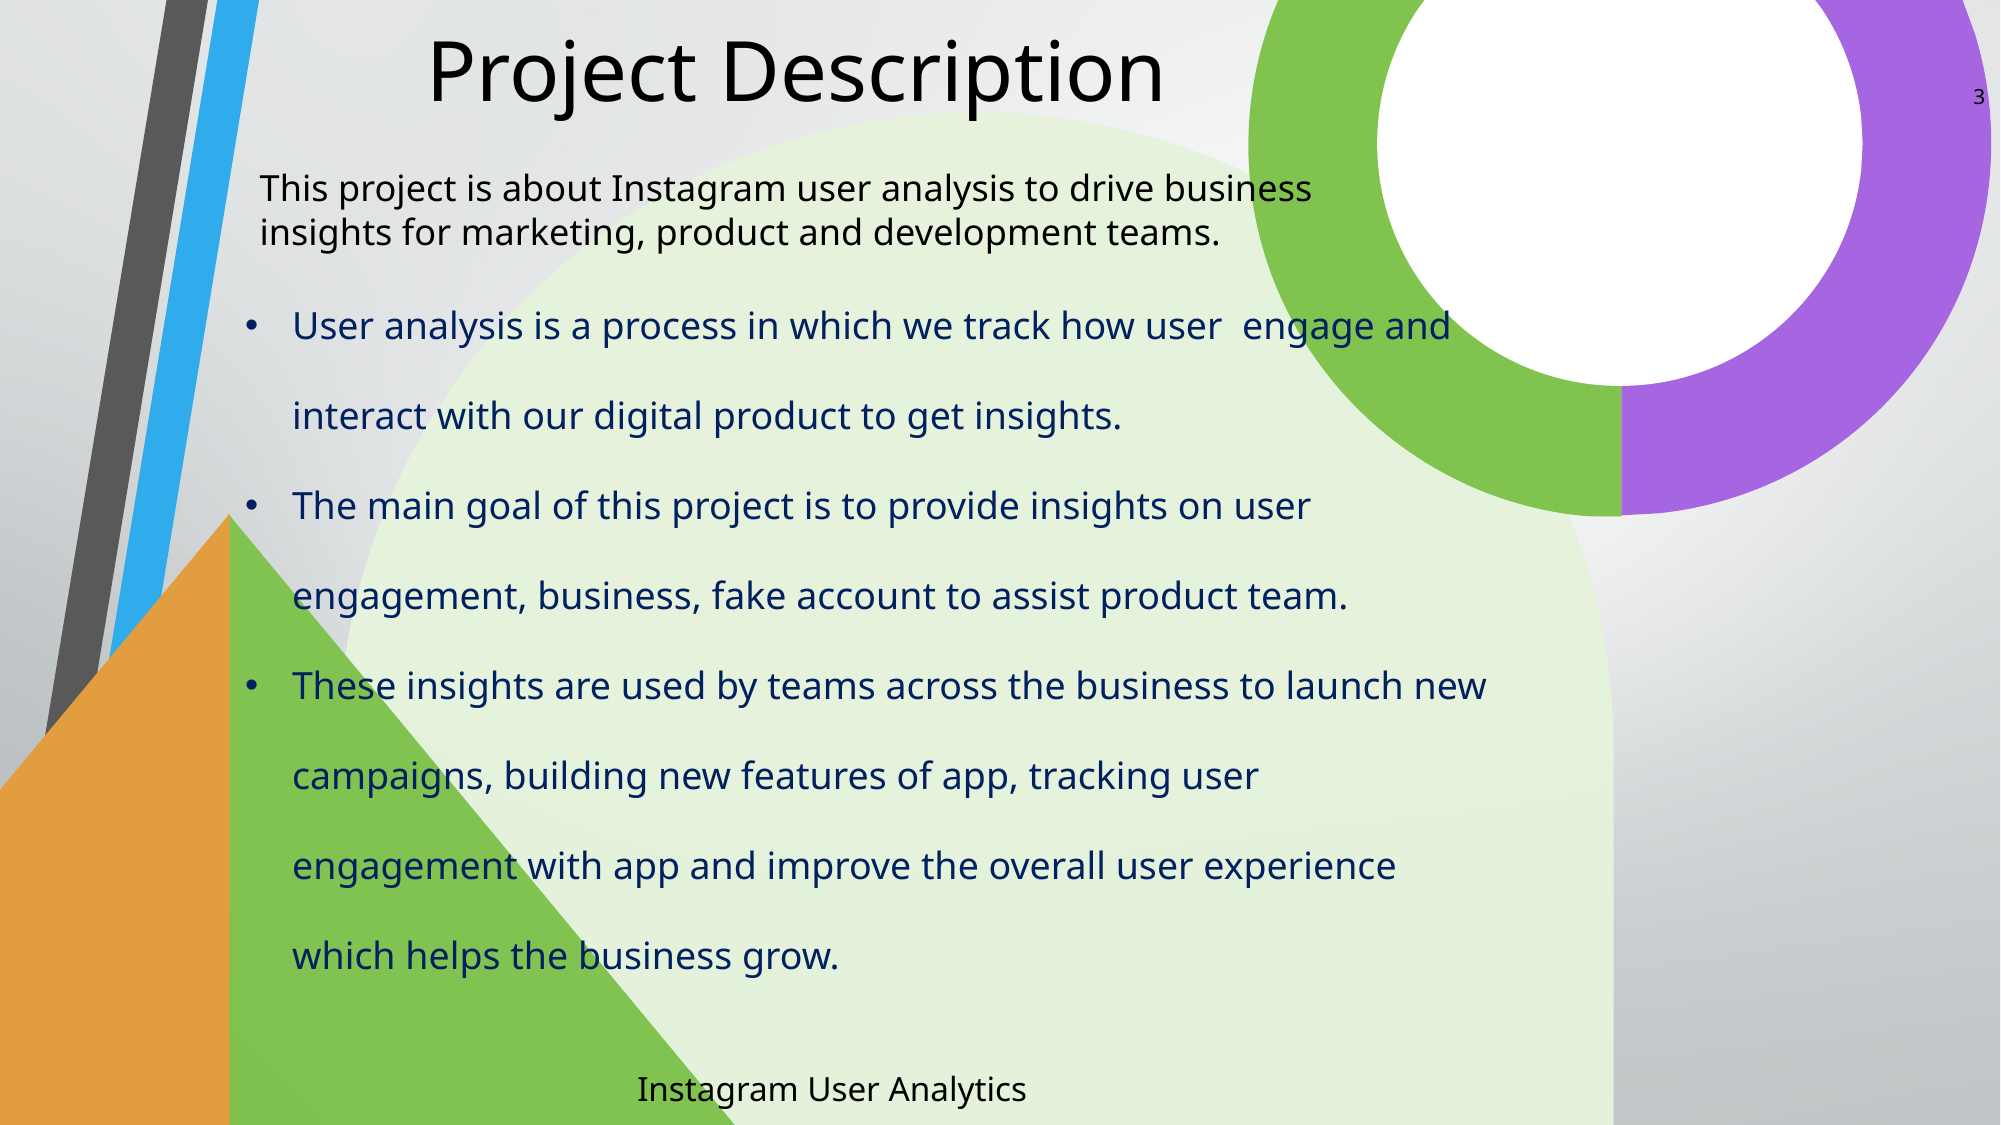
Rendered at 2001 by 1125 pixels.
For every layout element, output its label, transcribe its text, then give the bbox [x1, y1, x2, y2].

title Project Description [133, 0, 1183, 126]
footer Instagram User Analytics [622, 1066, 1148, 1112]
text_box User analysis is a process in which we track how user engage and interact with our digital product to get insights. The main goal of this project is to provide insights on user engagement, business, fake account to assist product team. These insights are used by teams across the business to launch new campaigns, building new features of app, tracking user engagement with app and improve the overall user experience which helps the business grow. [230, 249, 1507, 985]
slide_number 3 [1838, 75, 2000, 121]
list This project is about Instagram user analysis to drive business insights for marketing, product and development teams. [244, 157, 1365, 249]
